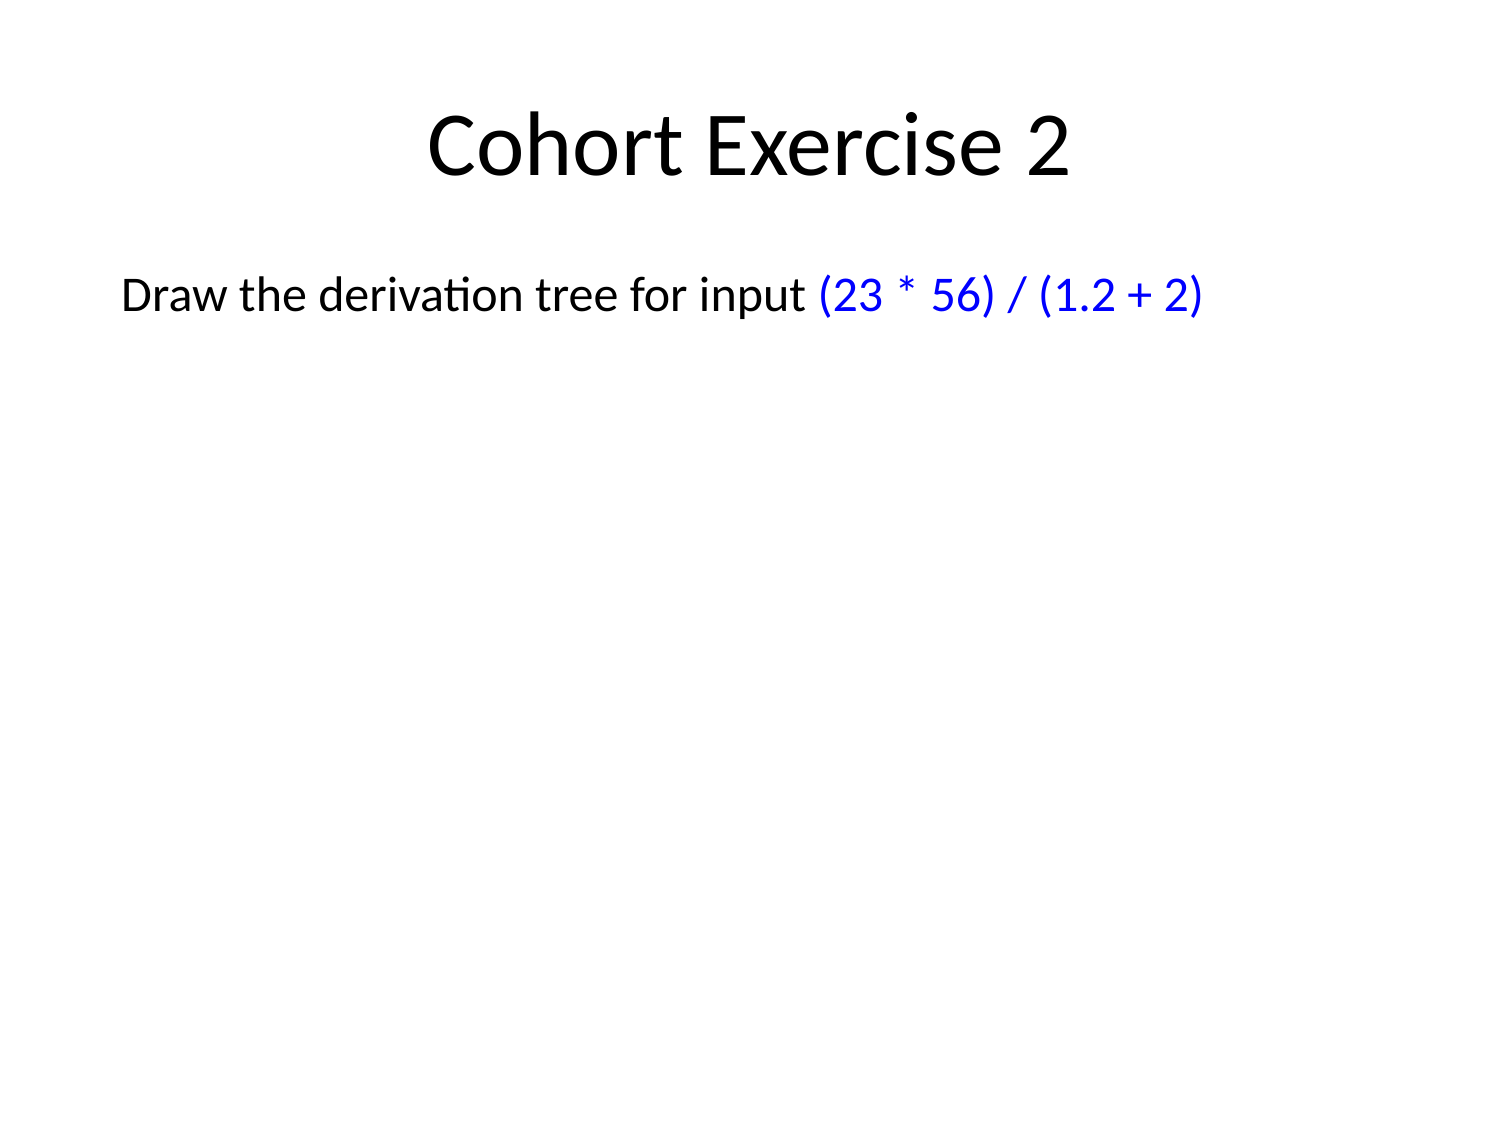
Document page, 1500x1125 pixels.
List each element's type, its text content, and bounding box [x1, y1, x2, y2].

title Cohort Exercise 2 [75, 45, 1425, 233]
text_box Draw the derivation tree for input (23 * 56) / (1.2 + 2) [106, 254, 1398, 389]
